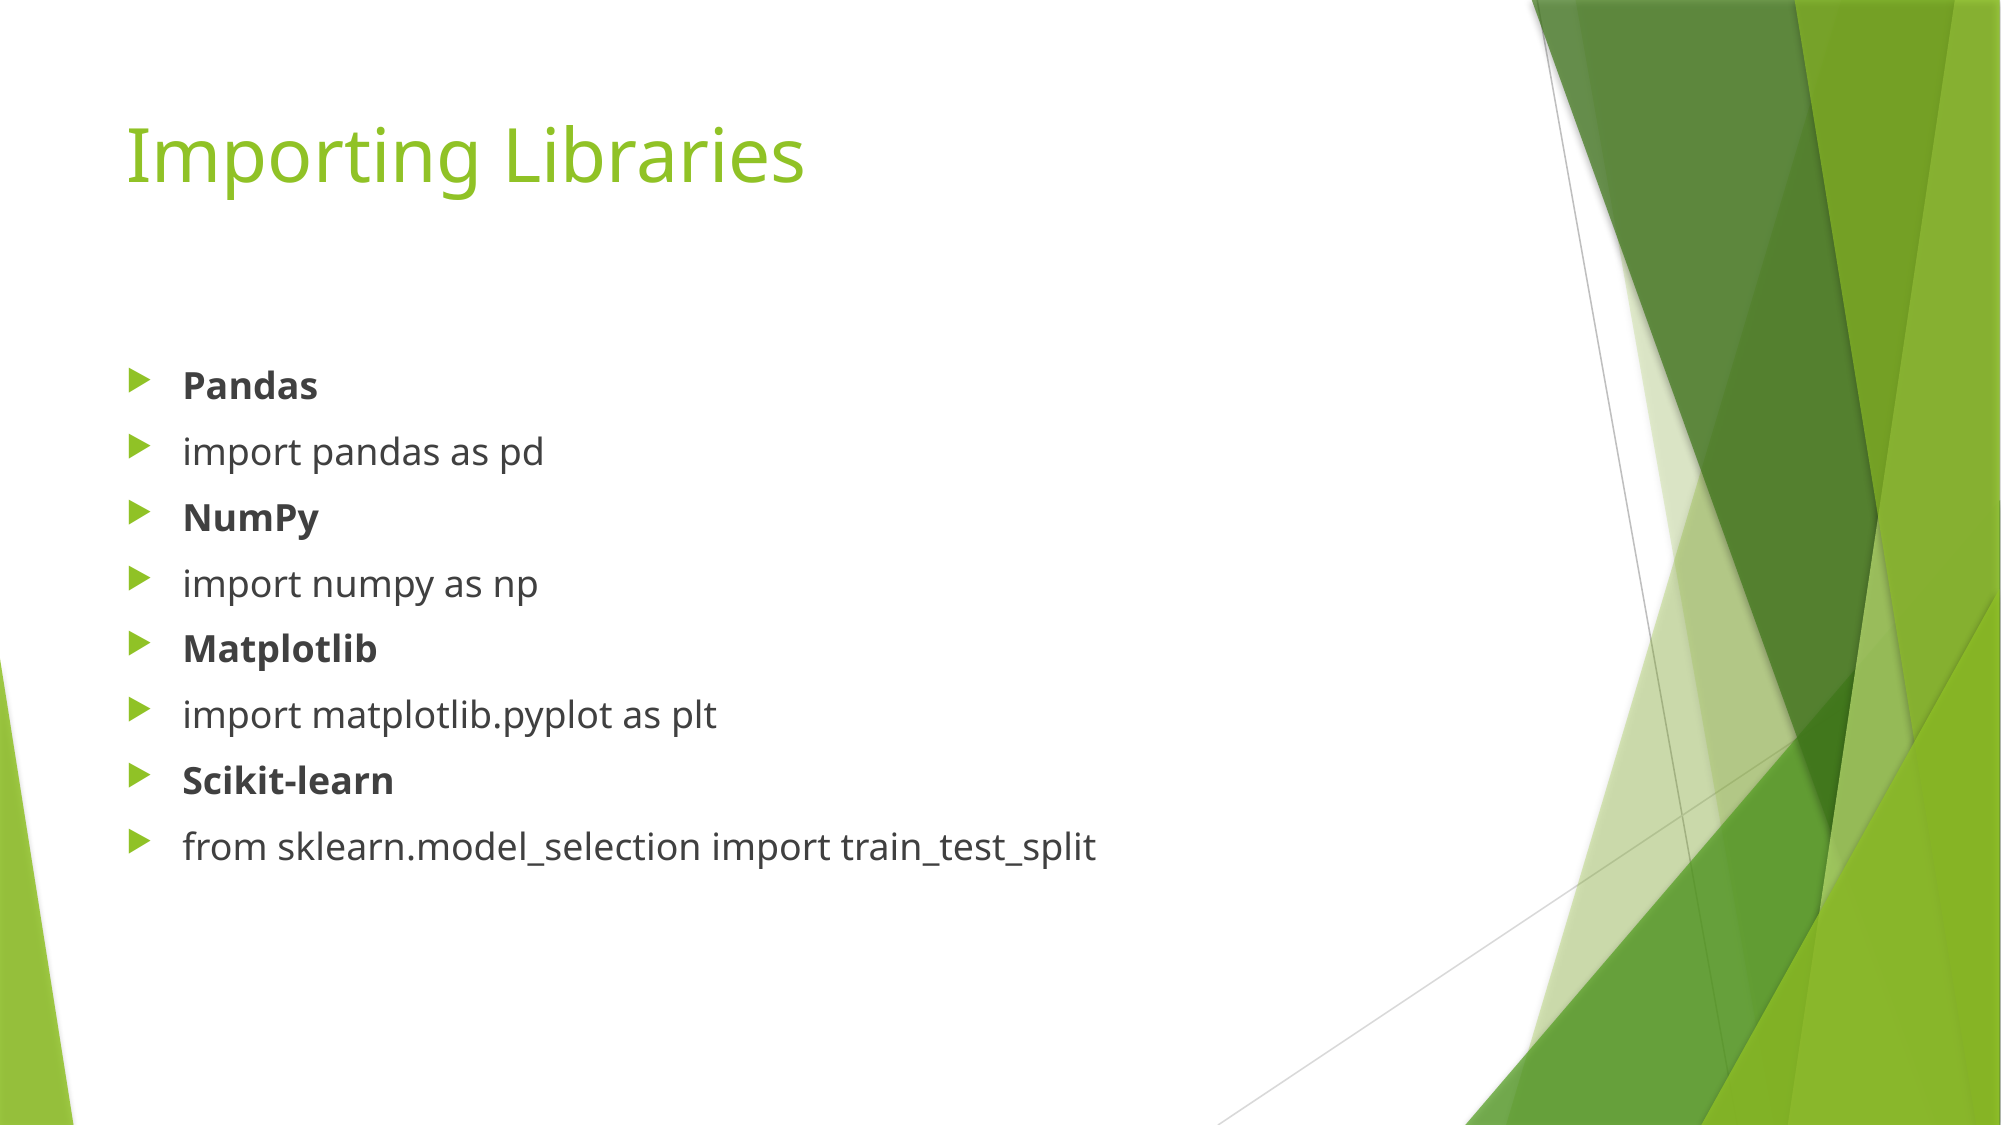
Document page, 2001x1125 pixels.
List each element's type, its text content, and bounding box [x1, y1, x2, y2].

list Pandas import pandas as pd NumPy import numpy as np Matplotlib import matplotlib.pyplot as plt Scikit-learn from sklearn.model_selection import train_test_split [111, 354, 1522, 992]
title Importing Libraries [111, 99, 1522, 317]
